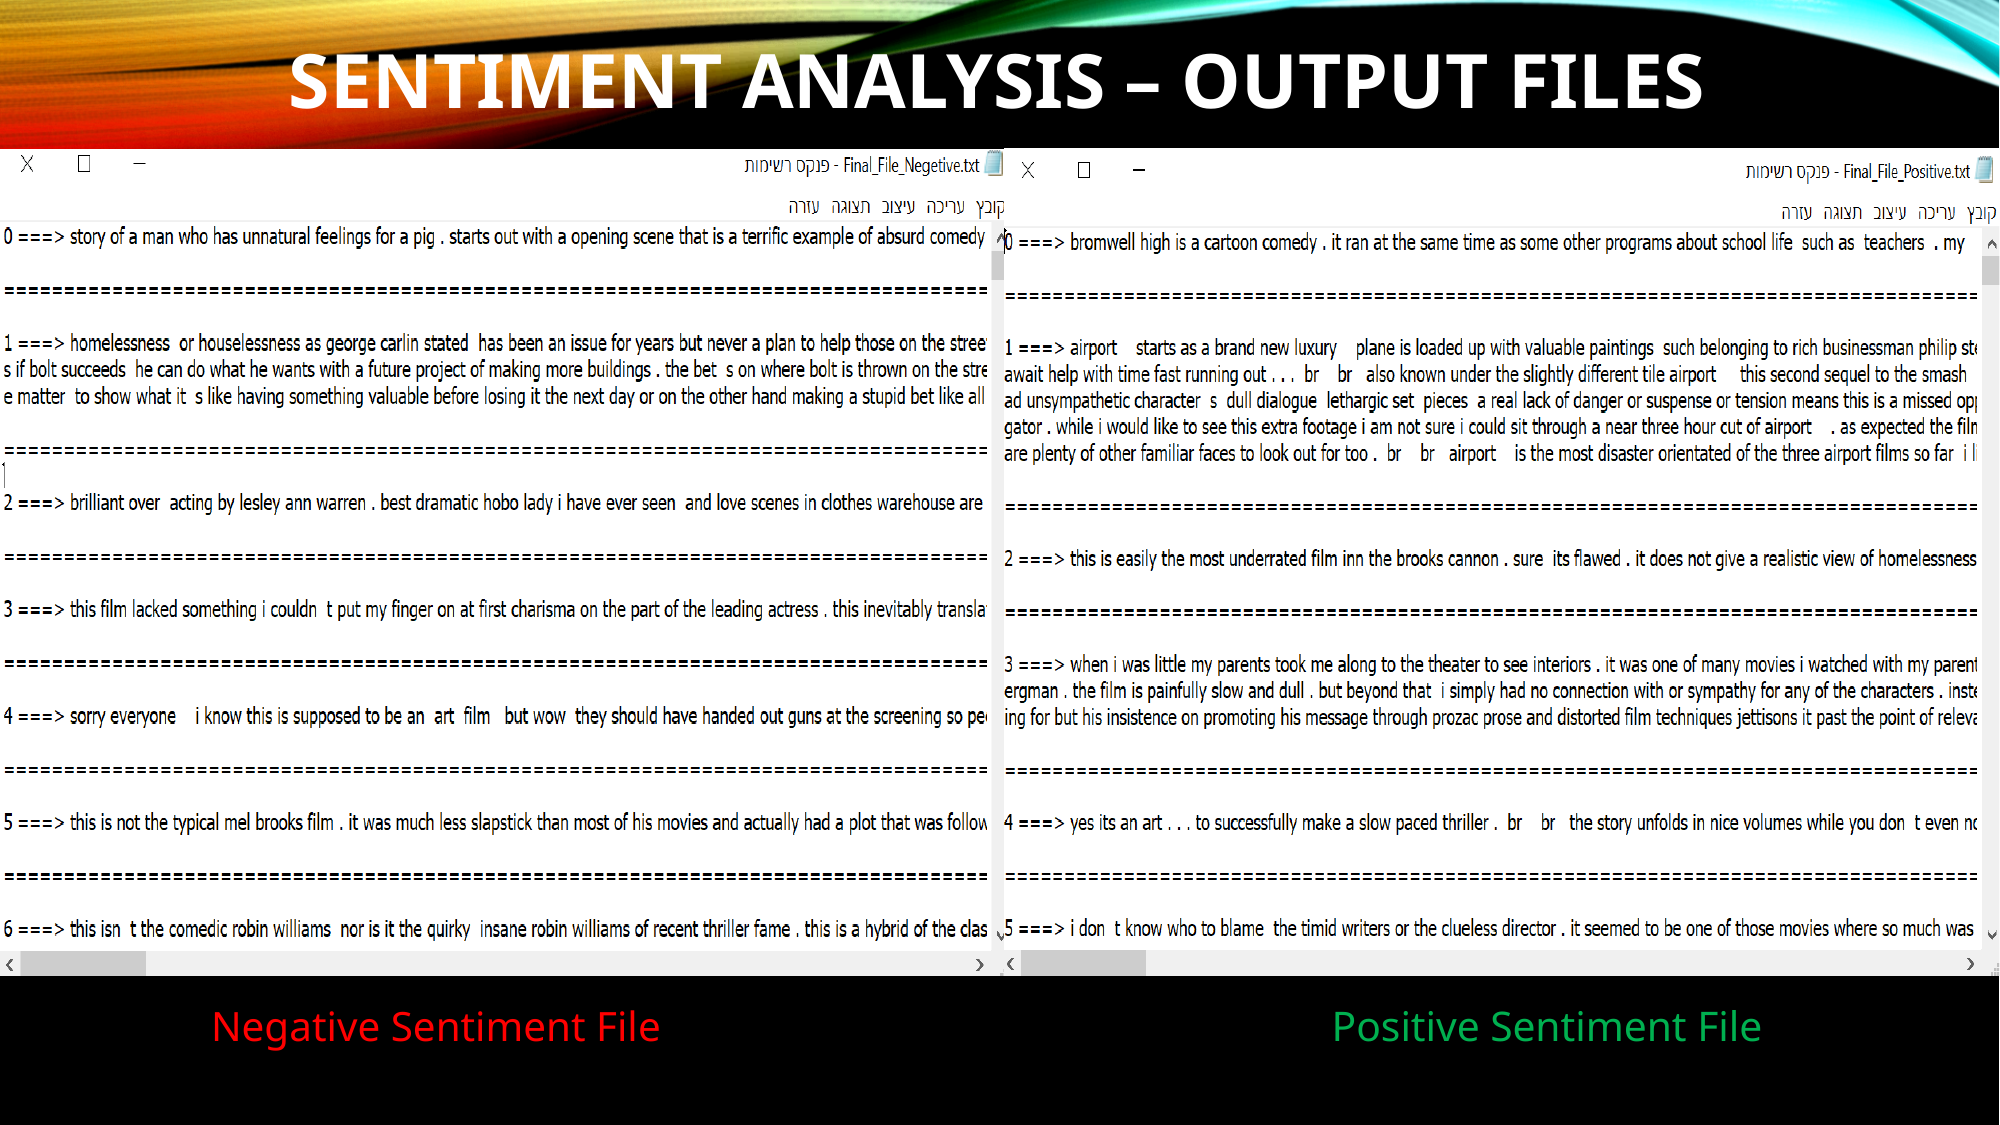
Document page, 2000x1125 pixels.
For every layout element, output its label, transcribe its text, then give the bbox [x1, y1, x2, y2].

list Negative Sentiment File [196, 999, 740, 1059]
text_box Positive Sentiment File [1316, 999, 1804, 1059]
picture [0, 0, 2000, 977]
title Sentiment Analysis – output files [49, 20, 1945, 148]
